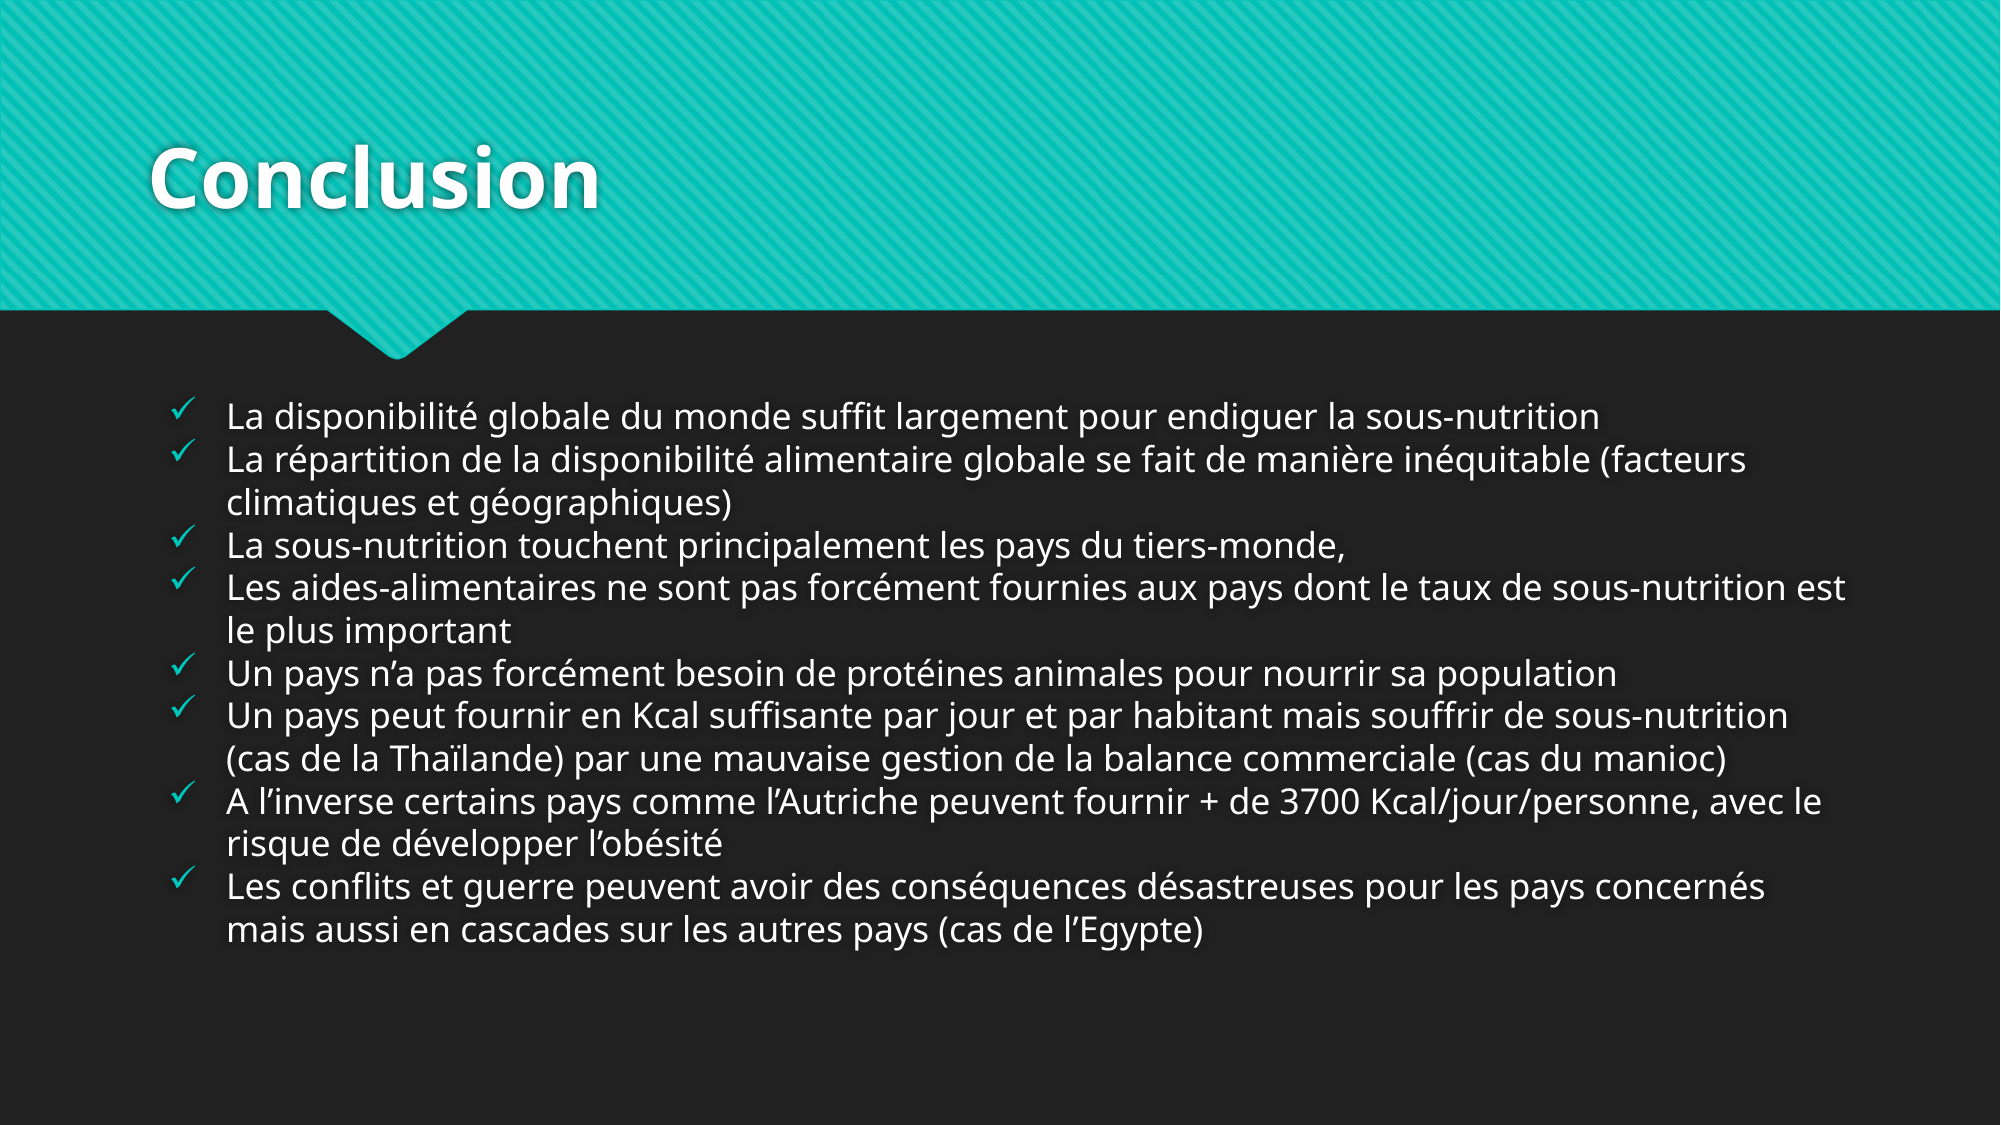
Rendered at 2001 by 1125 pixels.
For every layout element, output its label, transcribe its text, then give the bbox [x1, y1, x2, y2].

picture [1, 1, 1999, 357]
list La disponibilité globale du monde suffit largement pour endiguer la sous-nutrition La répartition de la disponibilité alimentaire globale se fait de manière inéquitable (facteurs climatiques et géographiques) La sous-nutrition touchent principalement les pays du tiers-monde, Les aides-alimentaires ne sont pas forcément fournies aux pays dont le taux de sous-nutrition est le plus important Un pays n’a pas forcément besoin de protéines animales pour nourrir sa population Un pays peut fournir en Kcal suffisante par jour et par habitant mais souffrir de sous-nutrition (cas de la Thaïlande) par une mauvaise gestion de la balance commerciale (cas du manioc) A l’inverse certains pays comme l’Autriche peuvent fournir + de 3700 Kcal/jour/personne, avec le risque de développer l’obésité Les conflits et guerre peuvent avoir des conséquences désastreuses pour les pays concernés mais aussi en cascades sur les autres pays (cas de l’Egypte) [134, 382, 1866, 962]
title Conclusion [132, 73, 1868, 233]
